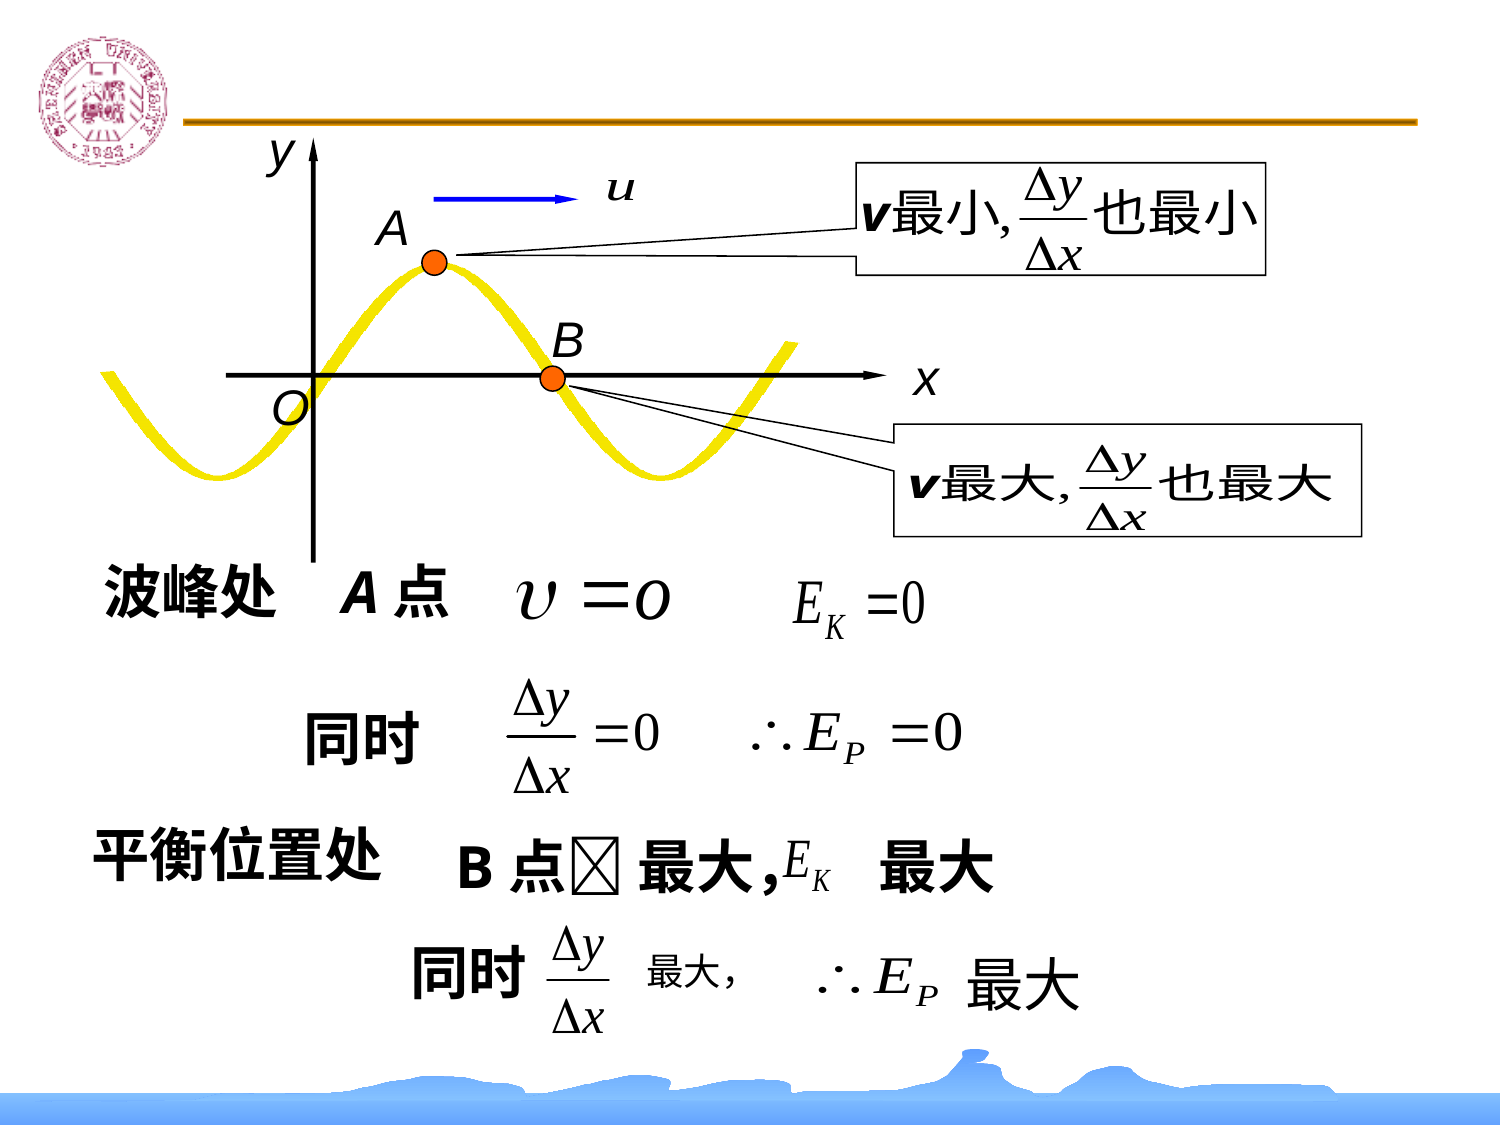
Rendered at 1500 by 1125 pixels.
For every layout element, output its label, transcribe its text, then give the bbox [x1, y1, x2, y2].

text_box A [361, 187, 450, 261]
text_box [902, 433, 1346, 540]
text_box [418, 822, 1117, 903]
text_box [855, 152, 1266, 282]
text_box [450, 195, 579, 204]
text_box y [253, 109, 310, 185]
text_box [86, 262, 800, 485]
text_box [456, 228, 850, 257]
picture [23, 23, 188, 176]
text_box x [899, 337, 950, 413]
text_box 平衡位置处 [76, 810, 420, 896]
text_box [805, 371, 887, 380]
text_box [597, 163, 651, 212]
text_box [395, 904, 1126, 1051]
text_box [805, 424, 1362, 537]
text_box [310, 137, 318, 261]
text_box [288, 656, 974, 811]
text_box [88, 547, 934, 651]
